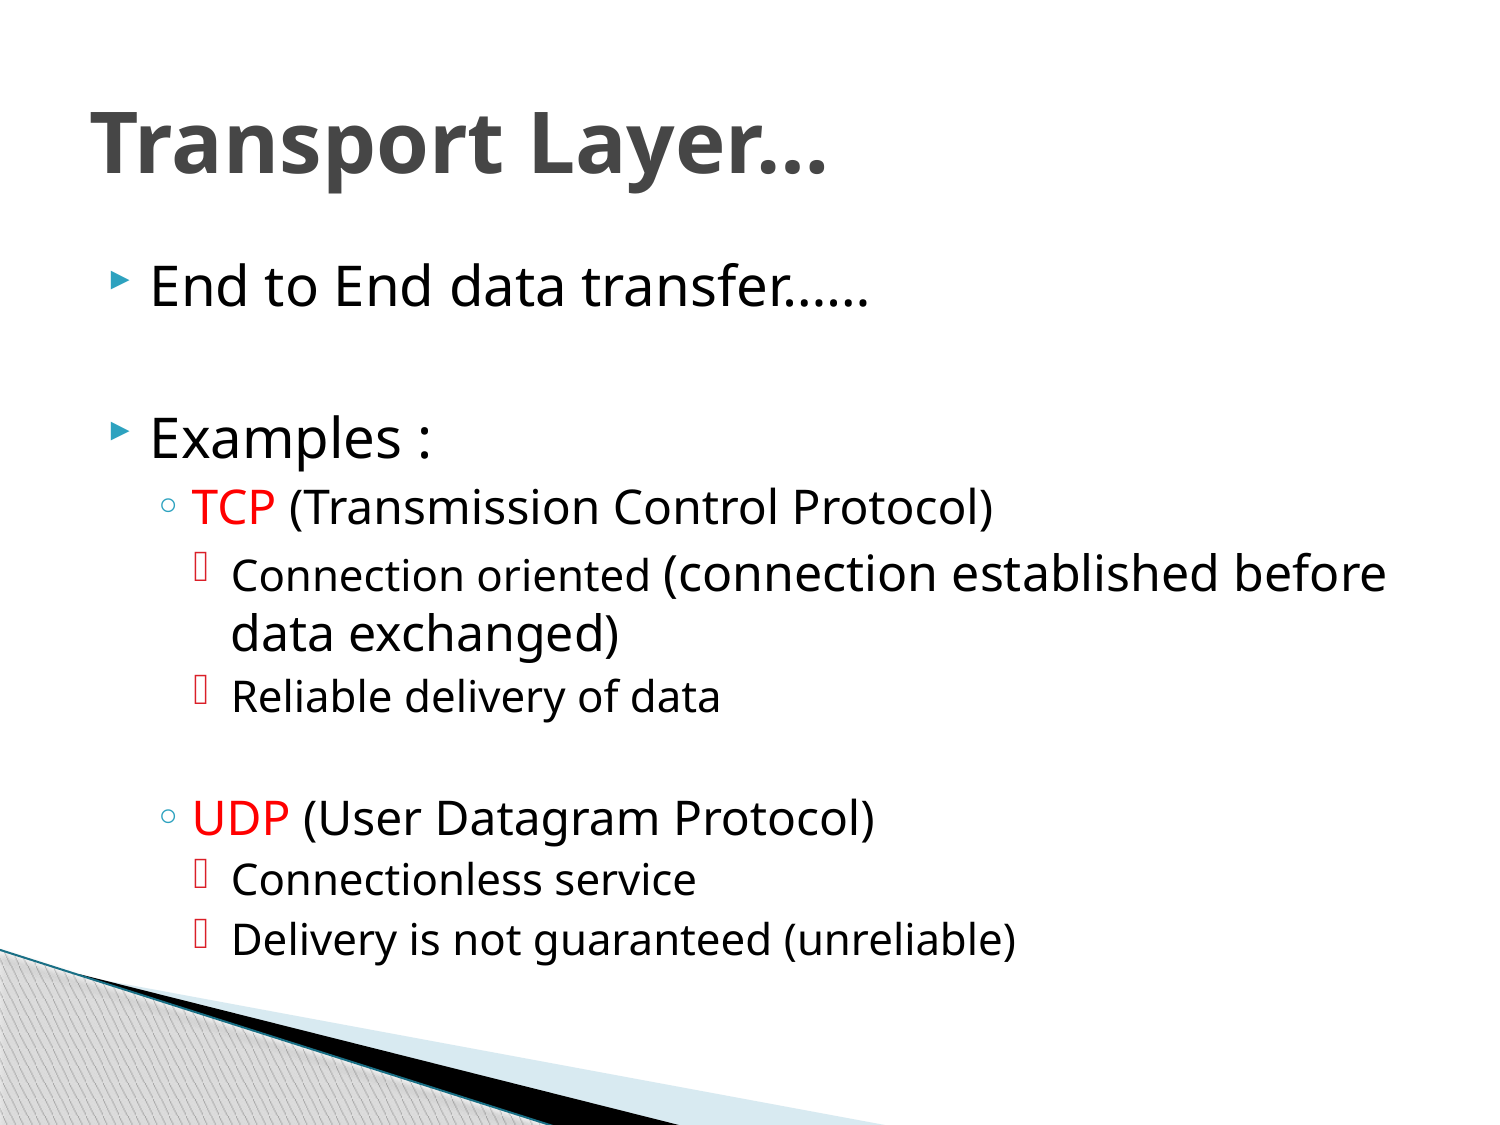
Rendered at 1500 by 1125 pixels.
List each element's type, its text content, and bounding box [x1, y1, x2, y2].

title Transport Layer… [75, 45, 1425, 233]
list End to End data transfer…… Examples : TCP (Transmission Control Protocol) Connection oriented (connection established before data exchanged) Reliable delivery of data UDP (User Datagram Protocol) Connectionless service Delivery is not guaranteed (unreliable) [75, 243, 1488, 986]
